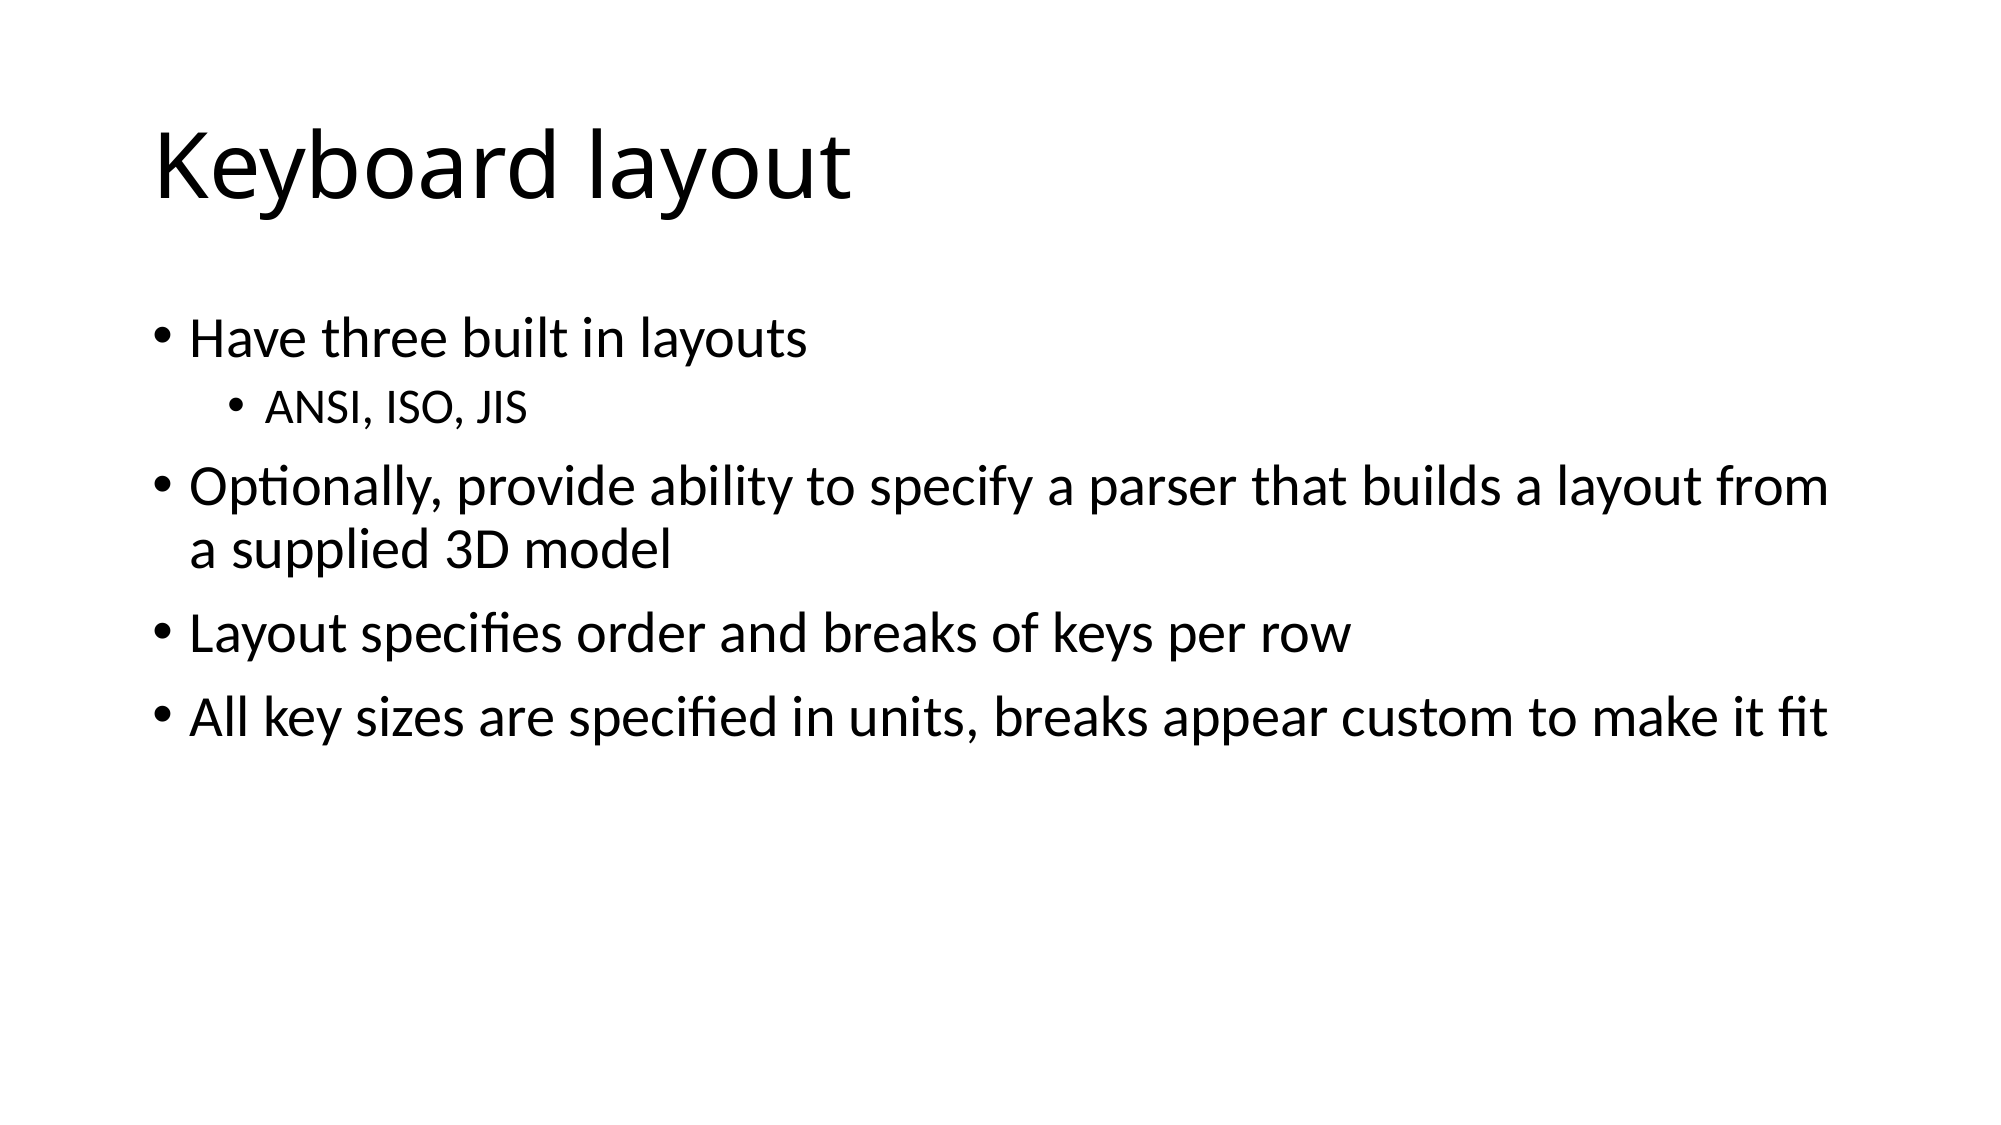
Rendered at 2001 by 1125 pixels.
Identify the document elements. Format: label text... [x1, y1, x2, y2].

title Keyboard layout [137, 59, 1863, 278]
list Have three built in layouts ANSI, ISO, JIS Optionally, provide ability to specify a parser that builds a layout from a supplied 3D model Layout specifies order and breaks of keys per row All key sizes are specified in units, breaks appear custom to make it fit [137, 299, 1863, 1014]
